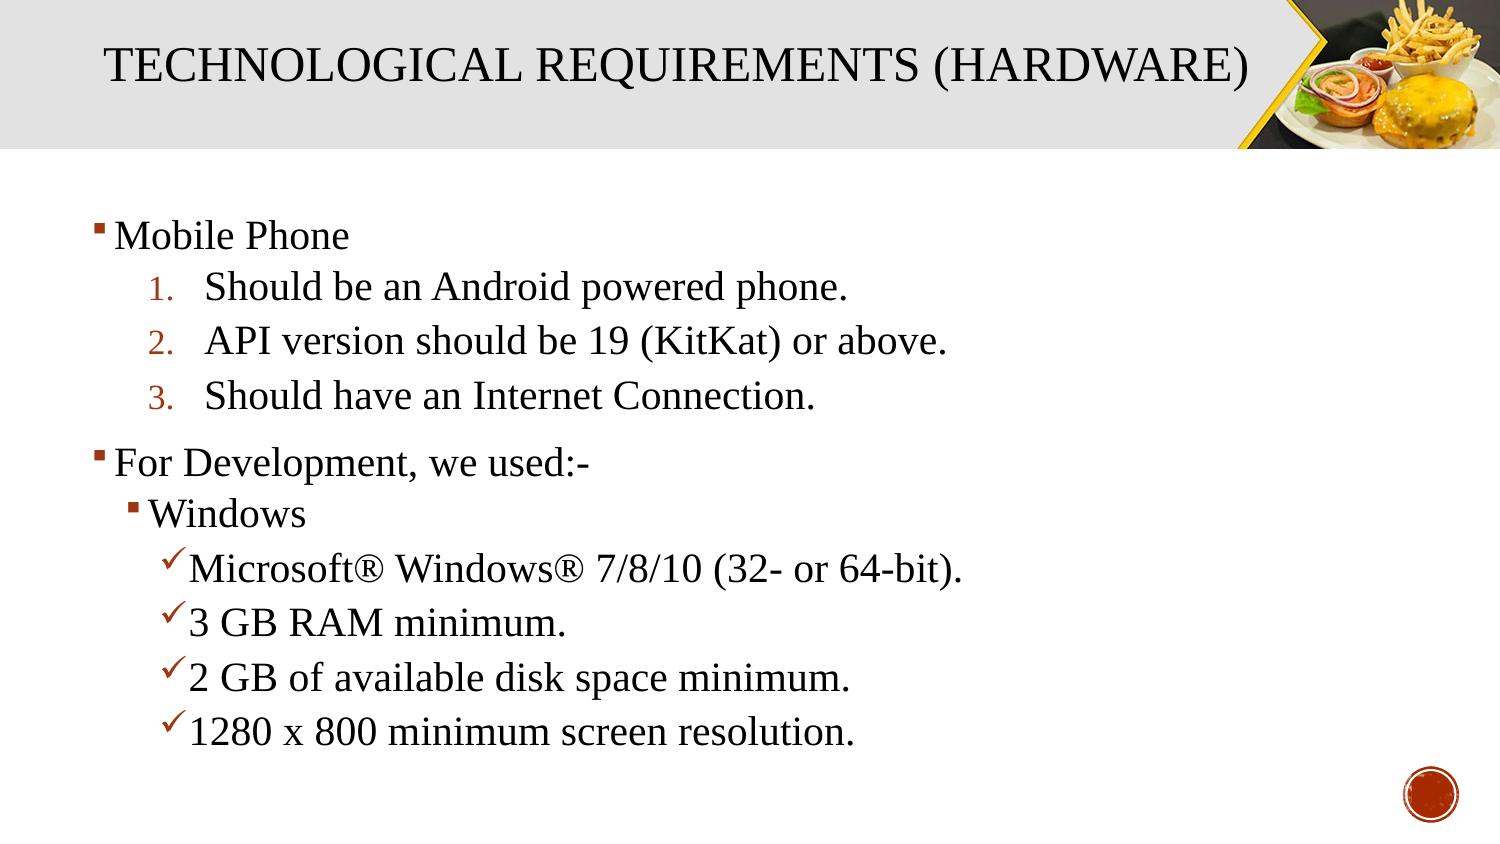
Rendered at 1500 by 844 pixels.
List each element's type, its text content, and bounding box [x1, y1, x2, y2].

title Technological Requirements (Hardware) [29, 32, 1324, 98]
list Mobile Phone Should be an Android powered phone. API version should be 19 (KitKat) or above. Should have an Internet Connection. For Development, we used:- Windows Microsoft® Windows® 7/8/10 (32- or 64-bit). 3 GB RAM minimum. 2 GB of available disk space minimum. 1280 x 800 minimum screen resolution. [76, 205, 1371, 844]
picture [0, 0, 1500, 844]
